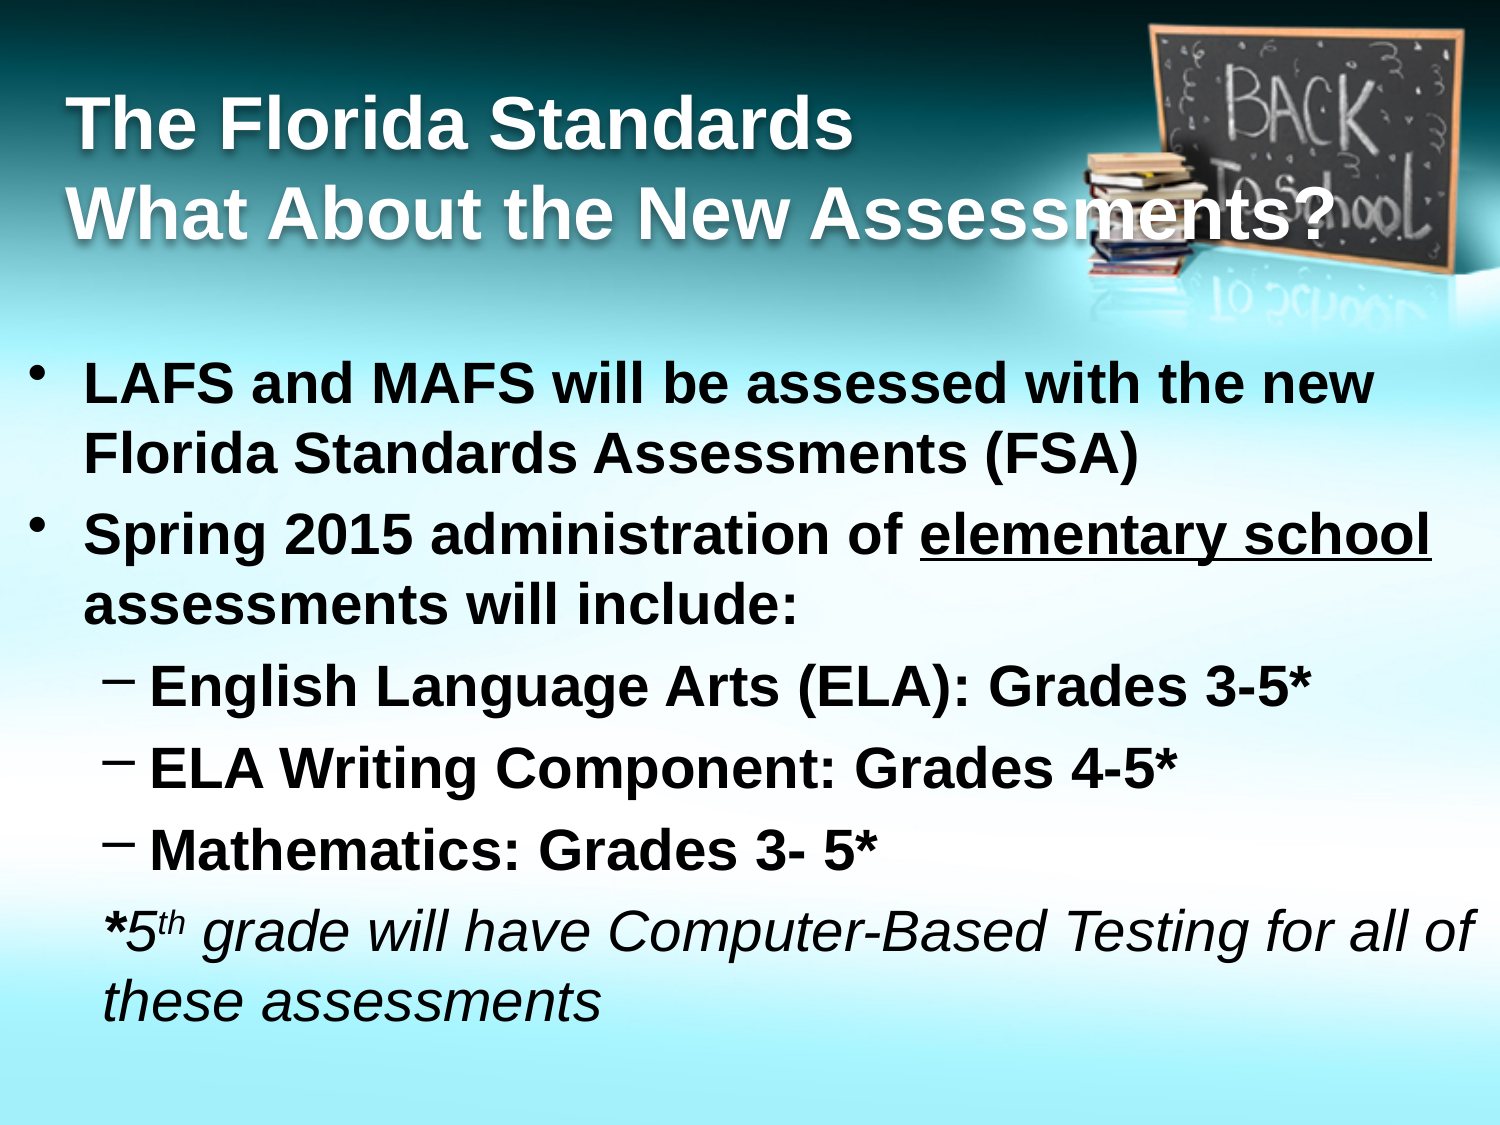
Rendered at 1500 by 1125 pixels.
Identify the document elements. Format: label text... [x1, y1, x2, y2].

title The Florida Standards What About the New Assessments? [50, 37, 1438, 293]
list LAFS and MAFS will be assessed with the new Florida Standards Assessments (FSA) Spring 2015 administration of elementary school assessments will include: English Language Arts (ELA): Grades 3-5* ELA Writing Component: Grades 4-5* Mathematics: Grades 3- 5* *5th grade will have Computer-Based Testing for all of these assessments [12, 337, 1500, 1075]
picture [0, 0, 1500, 1125]
